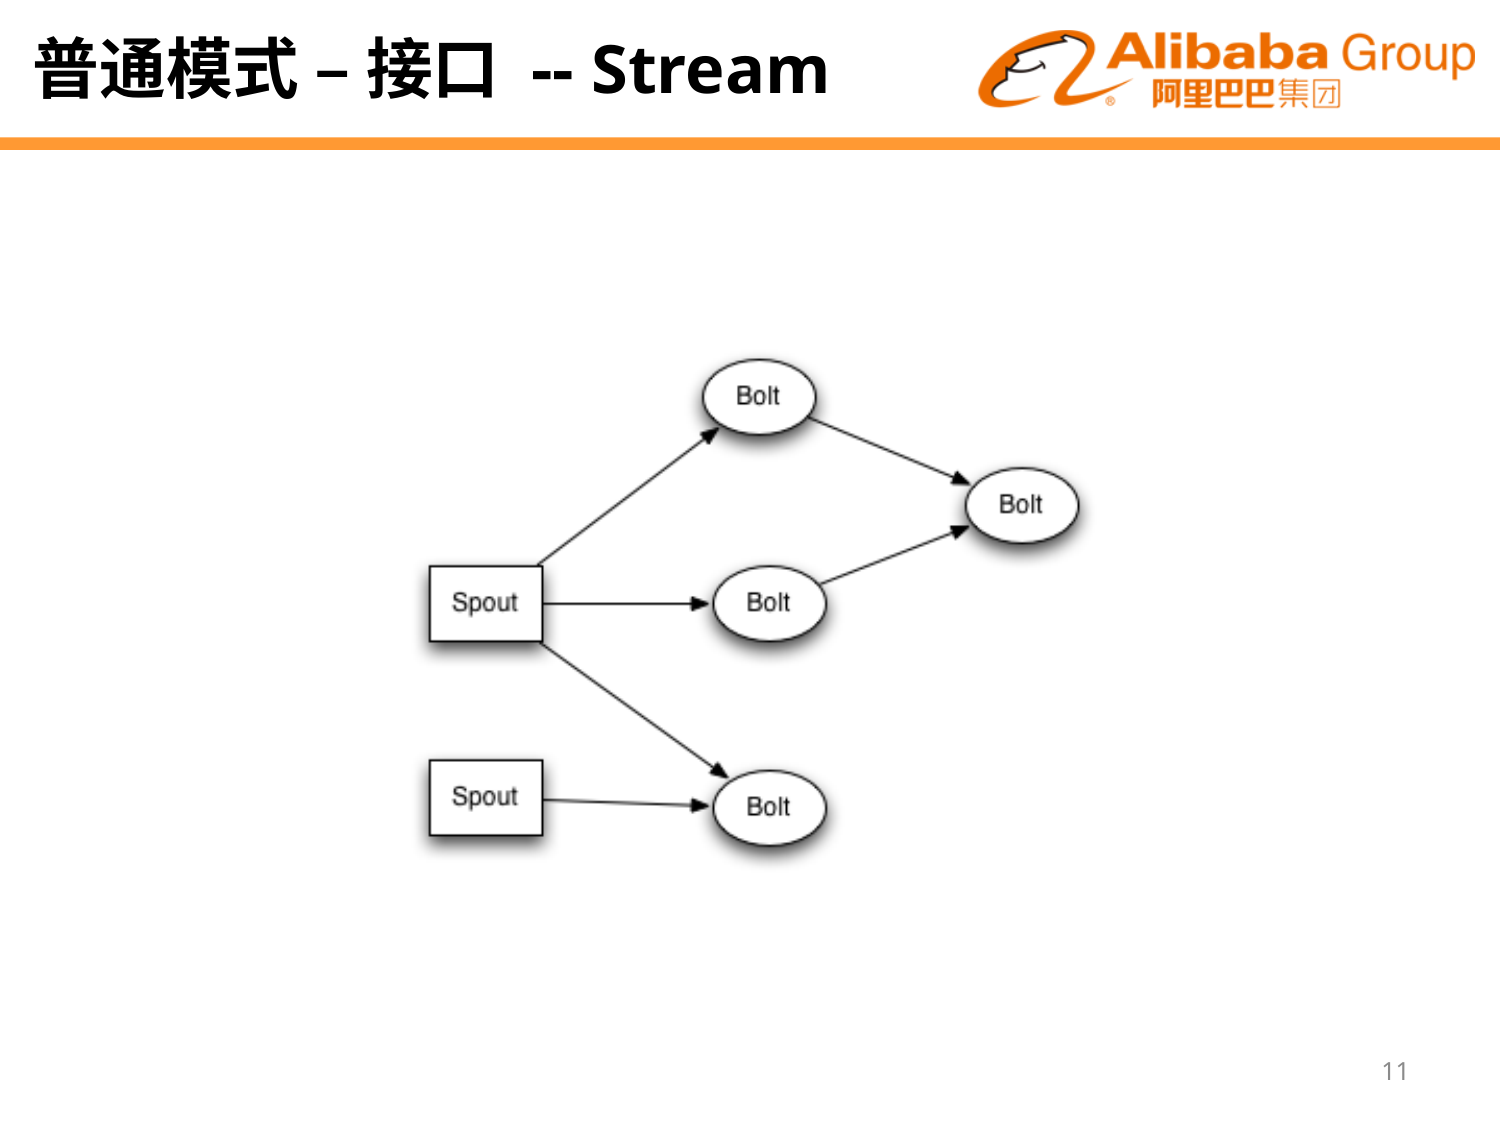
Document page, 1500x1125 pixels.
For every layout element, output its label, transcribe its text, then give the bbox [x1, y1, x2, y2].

slide_number 11 [1074, 1042, 1425, 1103]
title 普通模式 – 接口 -- Stream [17, 7, 1368, 126]
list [373, 329, 1127, 910]
picture [1368, 30, 1475, 120]
